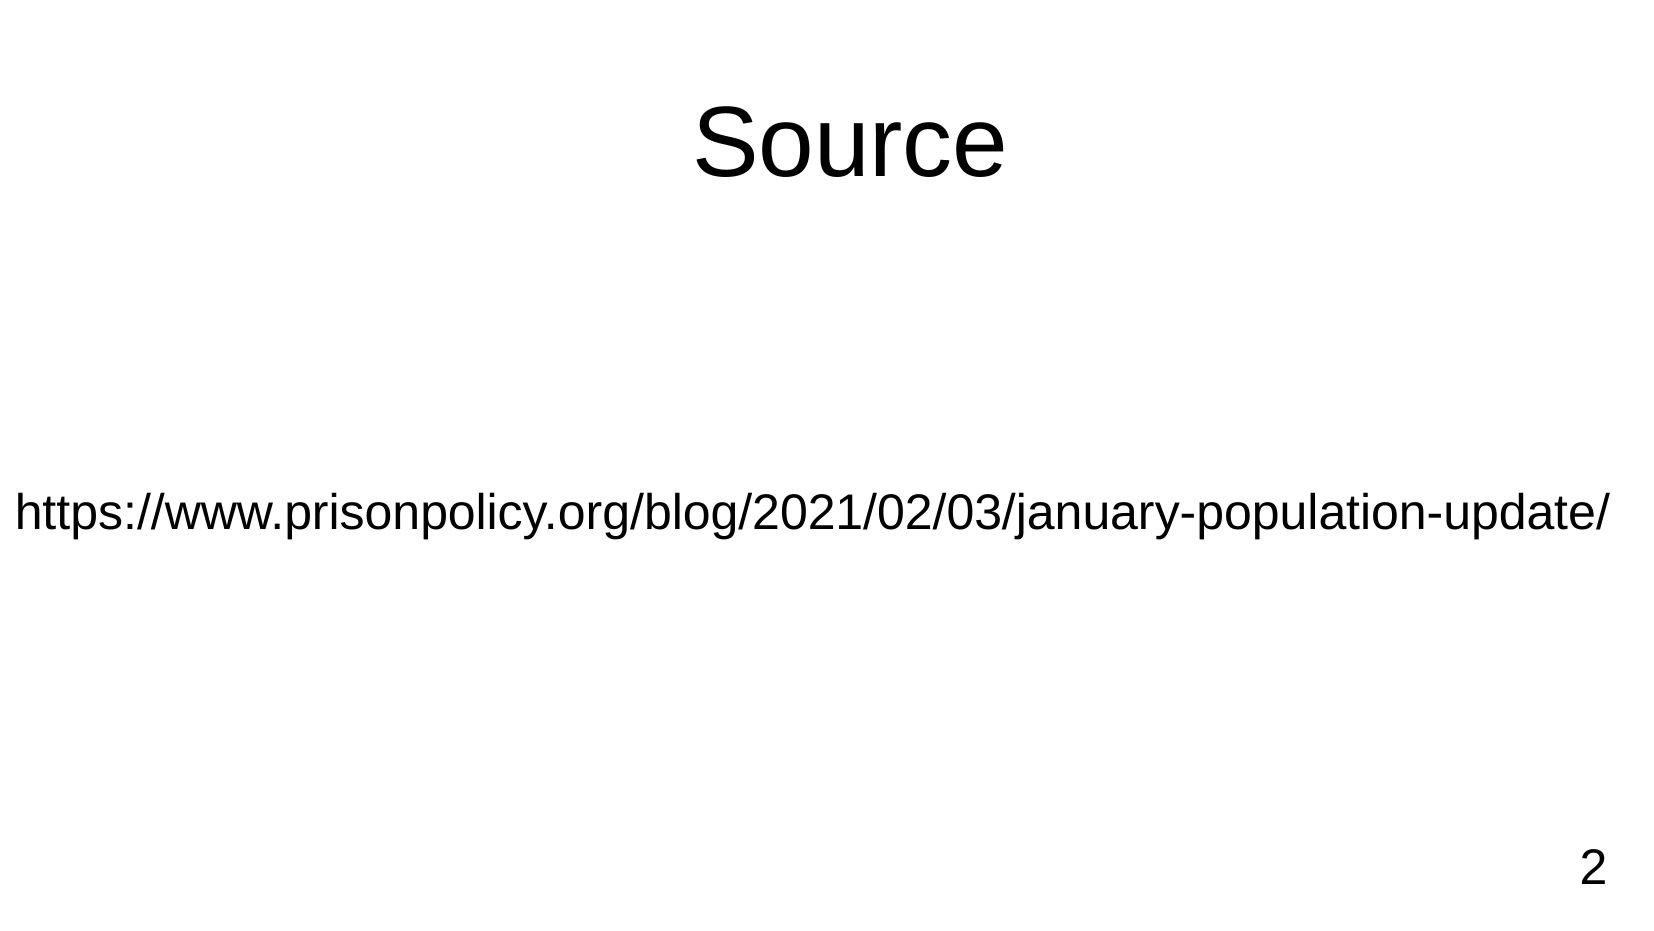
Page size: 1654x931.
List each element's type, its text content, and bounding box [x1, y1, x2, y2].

text_box https://www.prisonpolicy.org/blog/2021/02/03/january-population-update/ [0, 472, 1654, 538]
text_box 2 [1564, 826, 1624, 892]
text_box Source [106, 58, 1595, 214]
